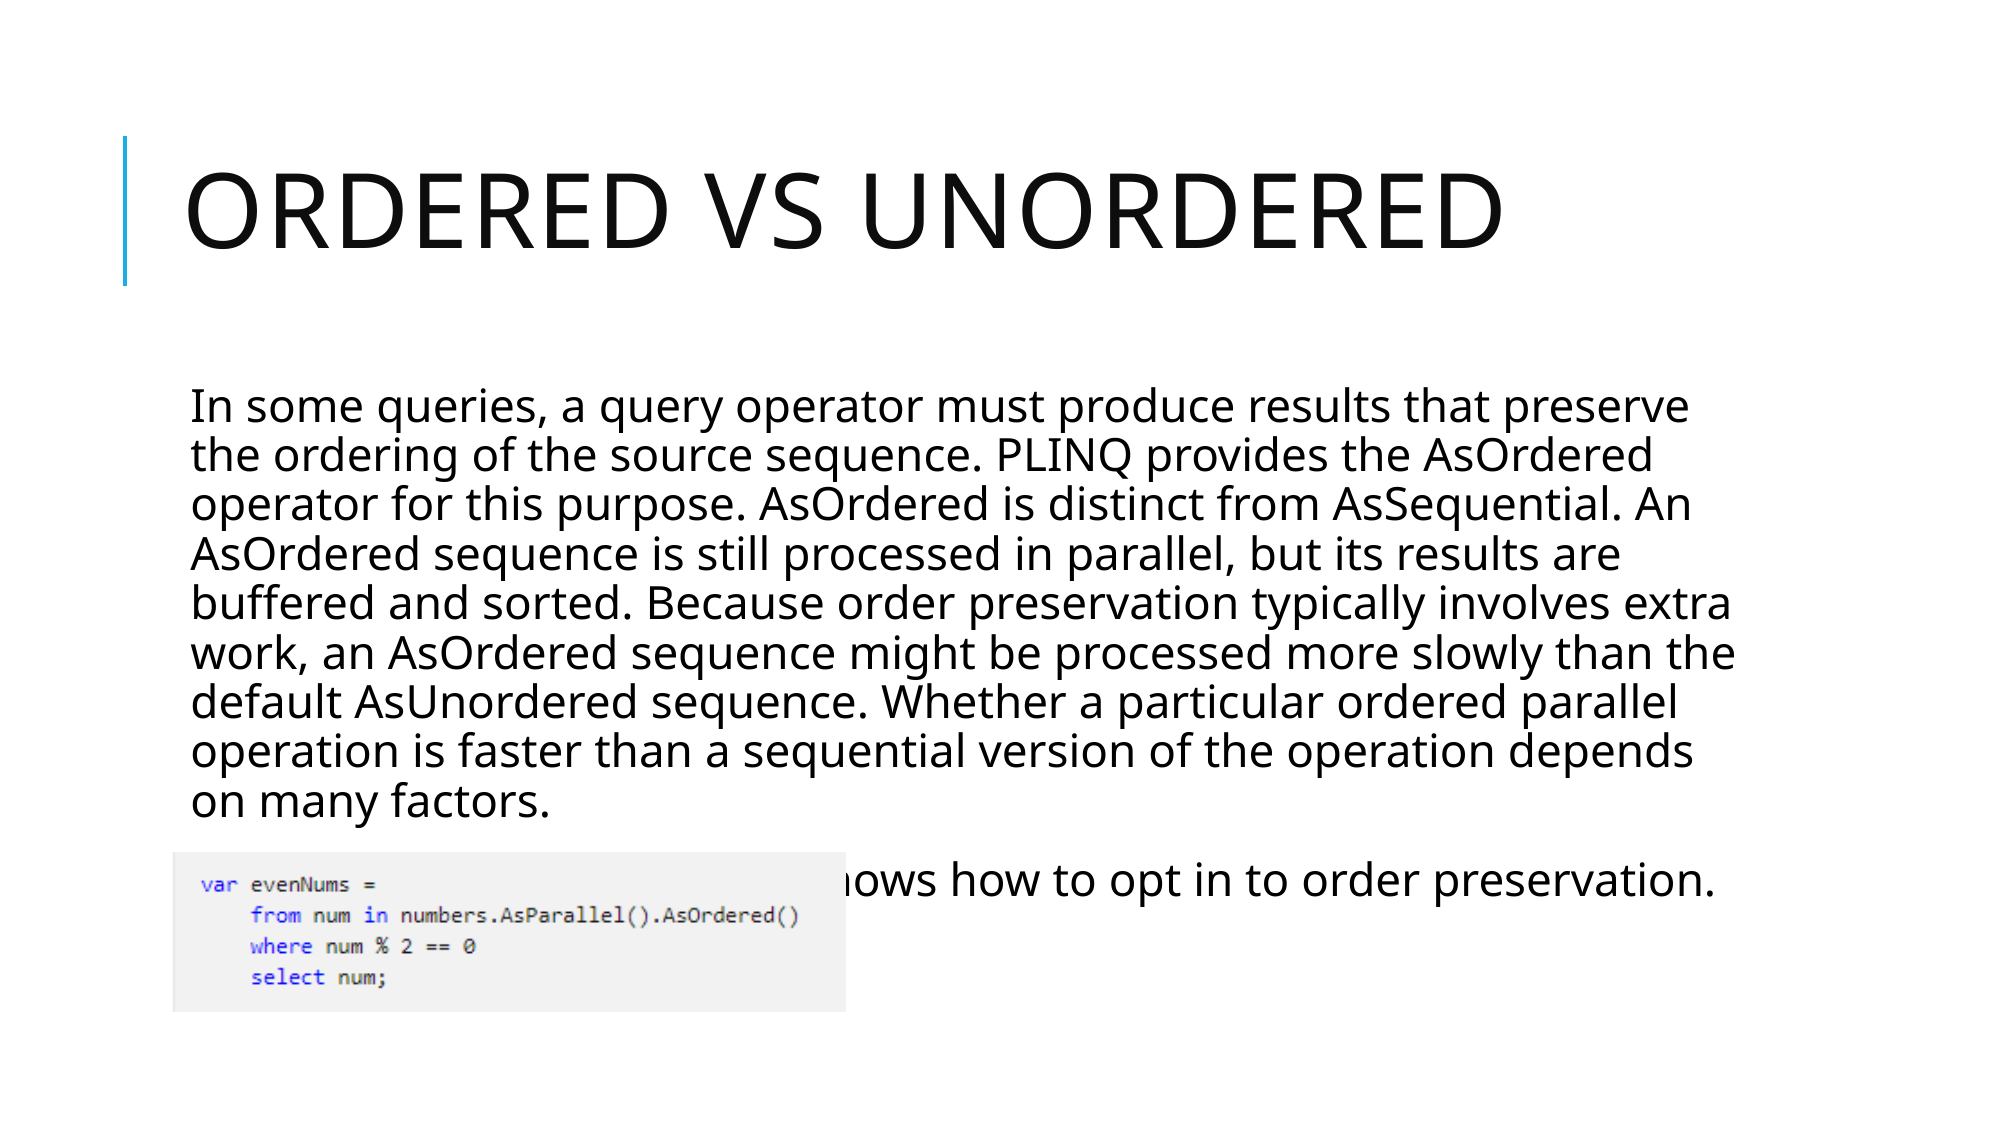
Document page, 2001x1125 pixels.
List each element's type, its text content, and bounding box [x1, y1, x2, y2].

title Ordered vs unordered [168, 96, 1763, 342]
picture [167, 852, 846, 1012]
list In some queries, a query operator must produce results that preserve the ordering of the source sequence. PLINQ provides the AsOrdered operator for this purpose. AsOrdered is distinct from AsSequential. An AsOrdered sequence is still processed in parallel, but its results are buffered and sorted. Because order preservation typically involves extra work, an AsOrdered sequence might be processed more slowly than the default AsUnordered sequence. Whether a particular ordered parallel operation is faster than a sequential version of the operation depends on many factors. The following code example shows how to opt in to order preservation. [168, 375, 1763, 1035]
